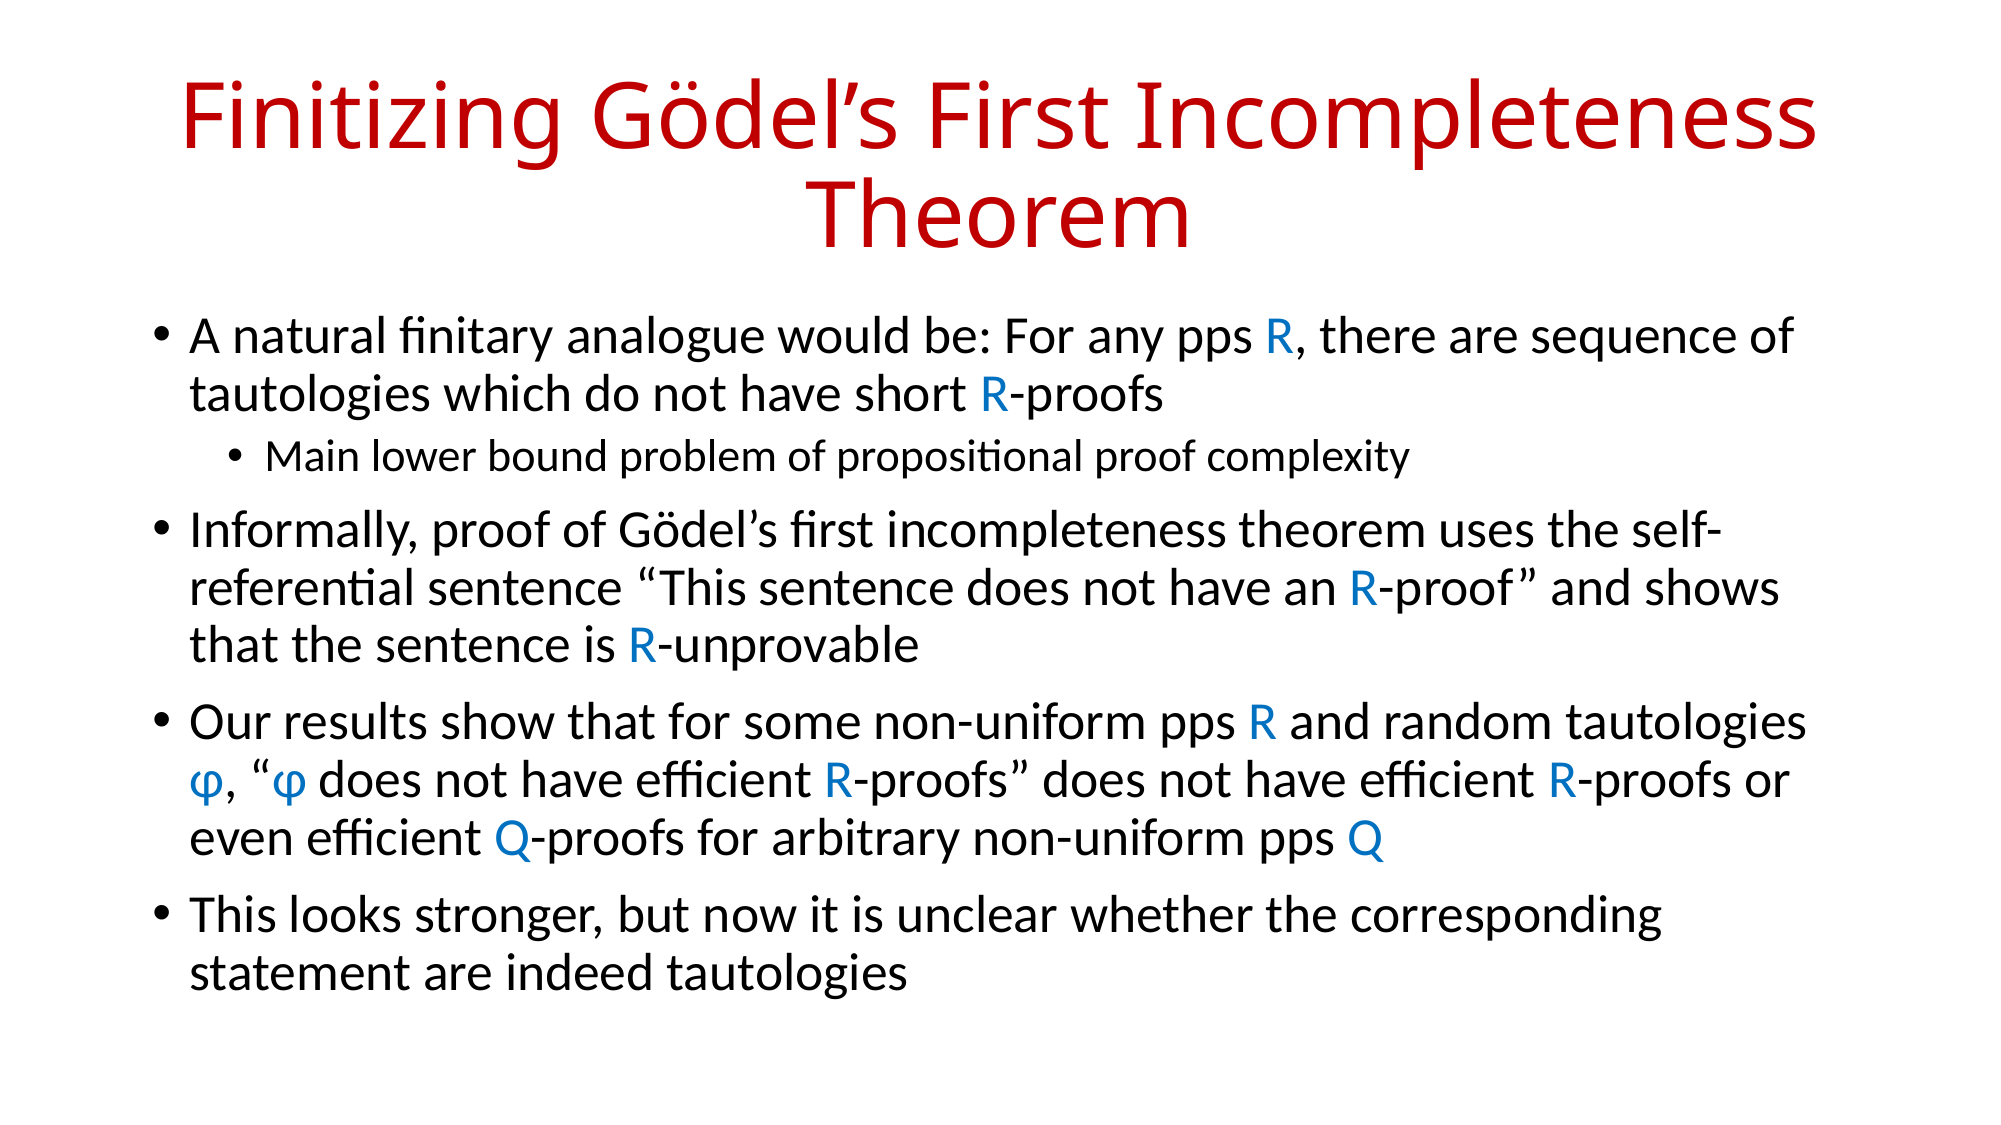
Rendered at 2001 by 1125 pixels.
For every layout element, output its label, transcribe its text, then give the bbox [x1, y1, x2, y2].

title Finitizing Gödel’s First Incompleteness Theorem [137, 59, 1863, 278]
list A natural finitary analogue would be: For any pps R, there are sequence of tautologies which do not have short R-proofs Main lower bound problem of propositional proof complexity Informally, proof of Gödel’s first incompleteness theorem uses the self-referential sentence “This sentence does not have an R-proof” and shows that the sentence is R-unprovable Our results show that for some non-uniform pps R and random tautologies φ, “φ does not have efficient R-proofs” does not have efficient R-proofs or even efficient Q-proofs for arbitrary non-uniform pps Q This looks stronger, but now it is unclear whether the corresponding statement are indeed tautologies [137, 299, 1863, 1014]
